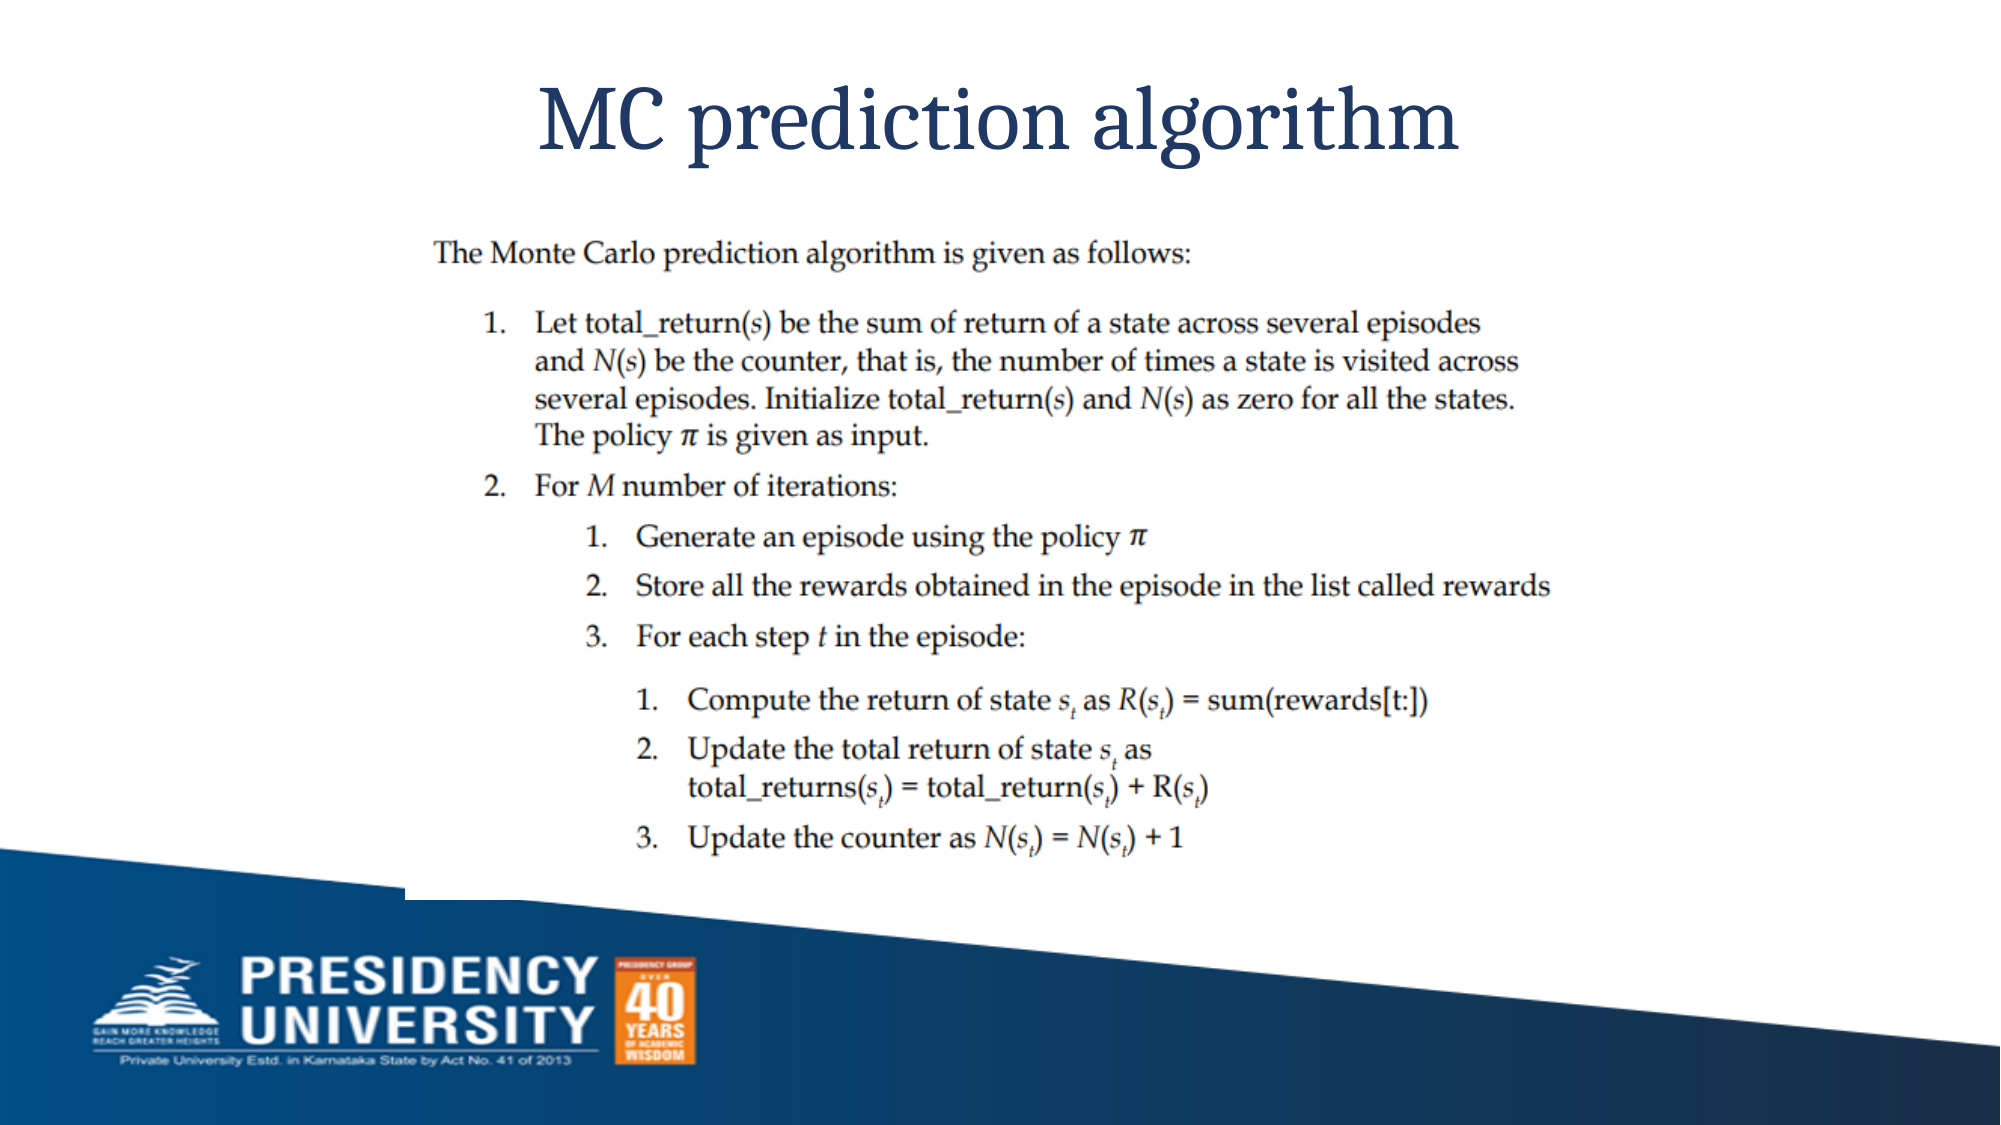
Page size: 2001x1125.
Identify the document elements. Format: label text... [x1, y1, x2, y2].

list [405, 230, 1595, 900]
picture [0, 845, 2000, 1125]
title MC prediction algorithm [137, 51, 1863, 189]
